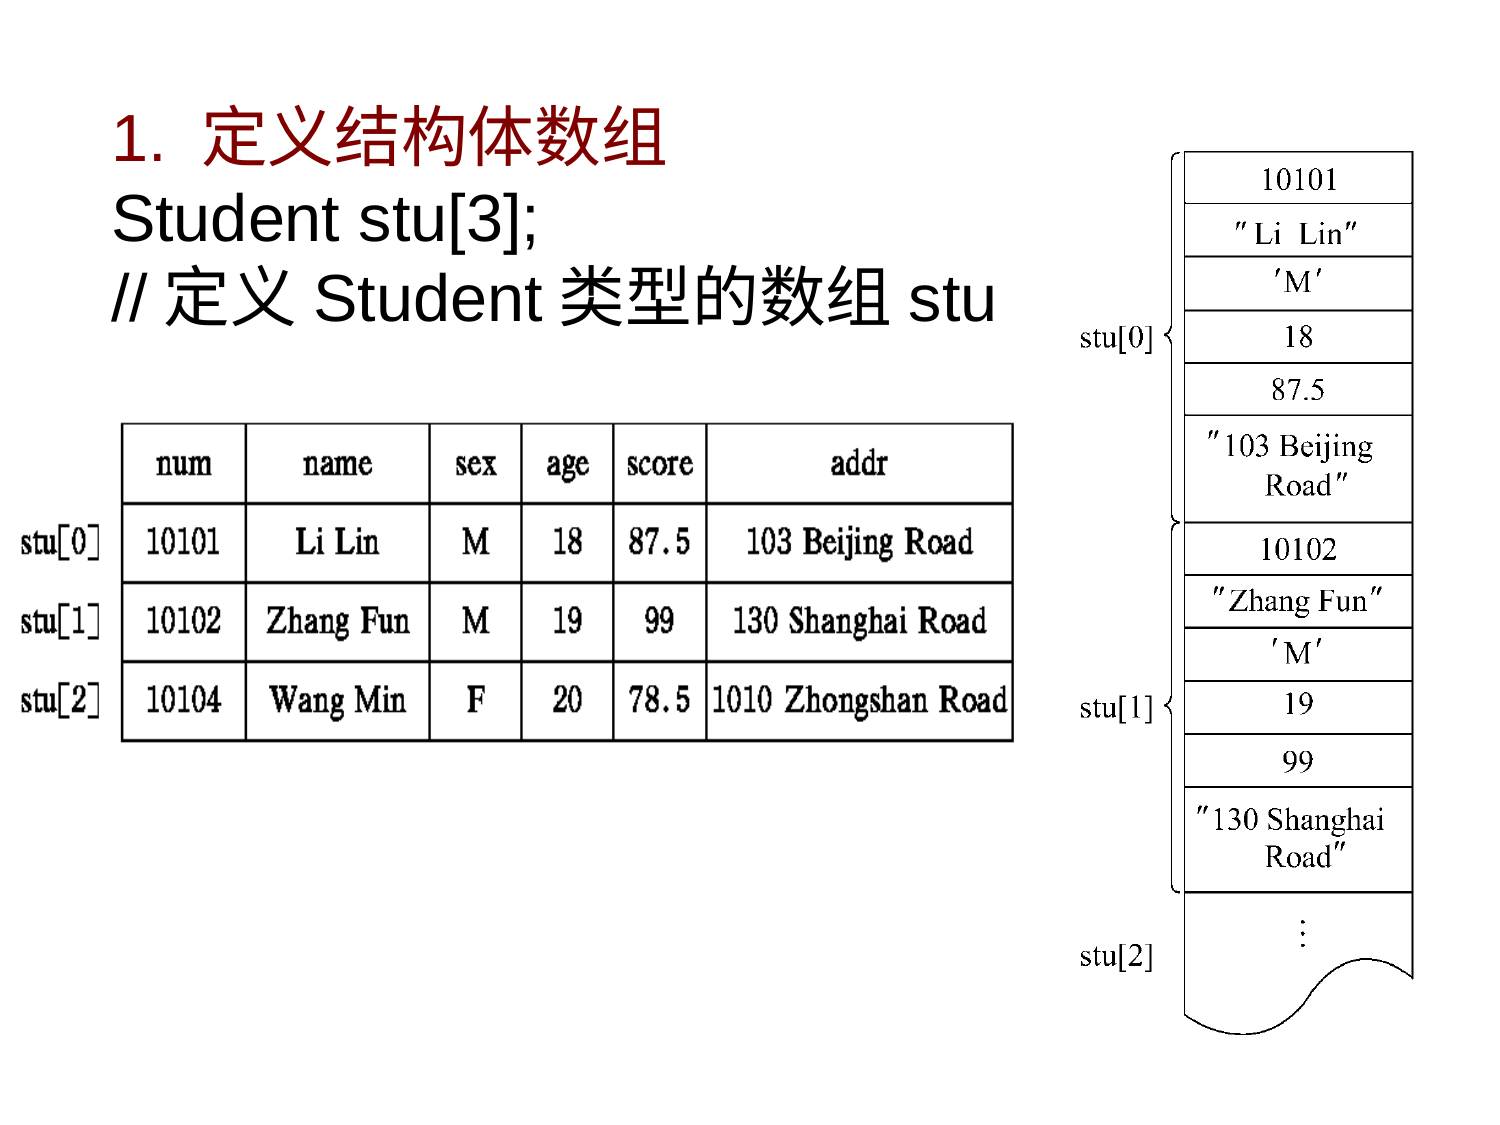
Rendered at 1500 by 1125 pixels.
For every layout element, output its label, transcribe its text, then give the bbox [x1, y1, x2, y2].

picture [12, 409, 1026, 752]
subtitle 1. 定义结构体数组 Student stu[3]; //定义Student类型的数组stu [50, 87, 1425, 1071]
picture [1074, 148, 1419, 1037]
